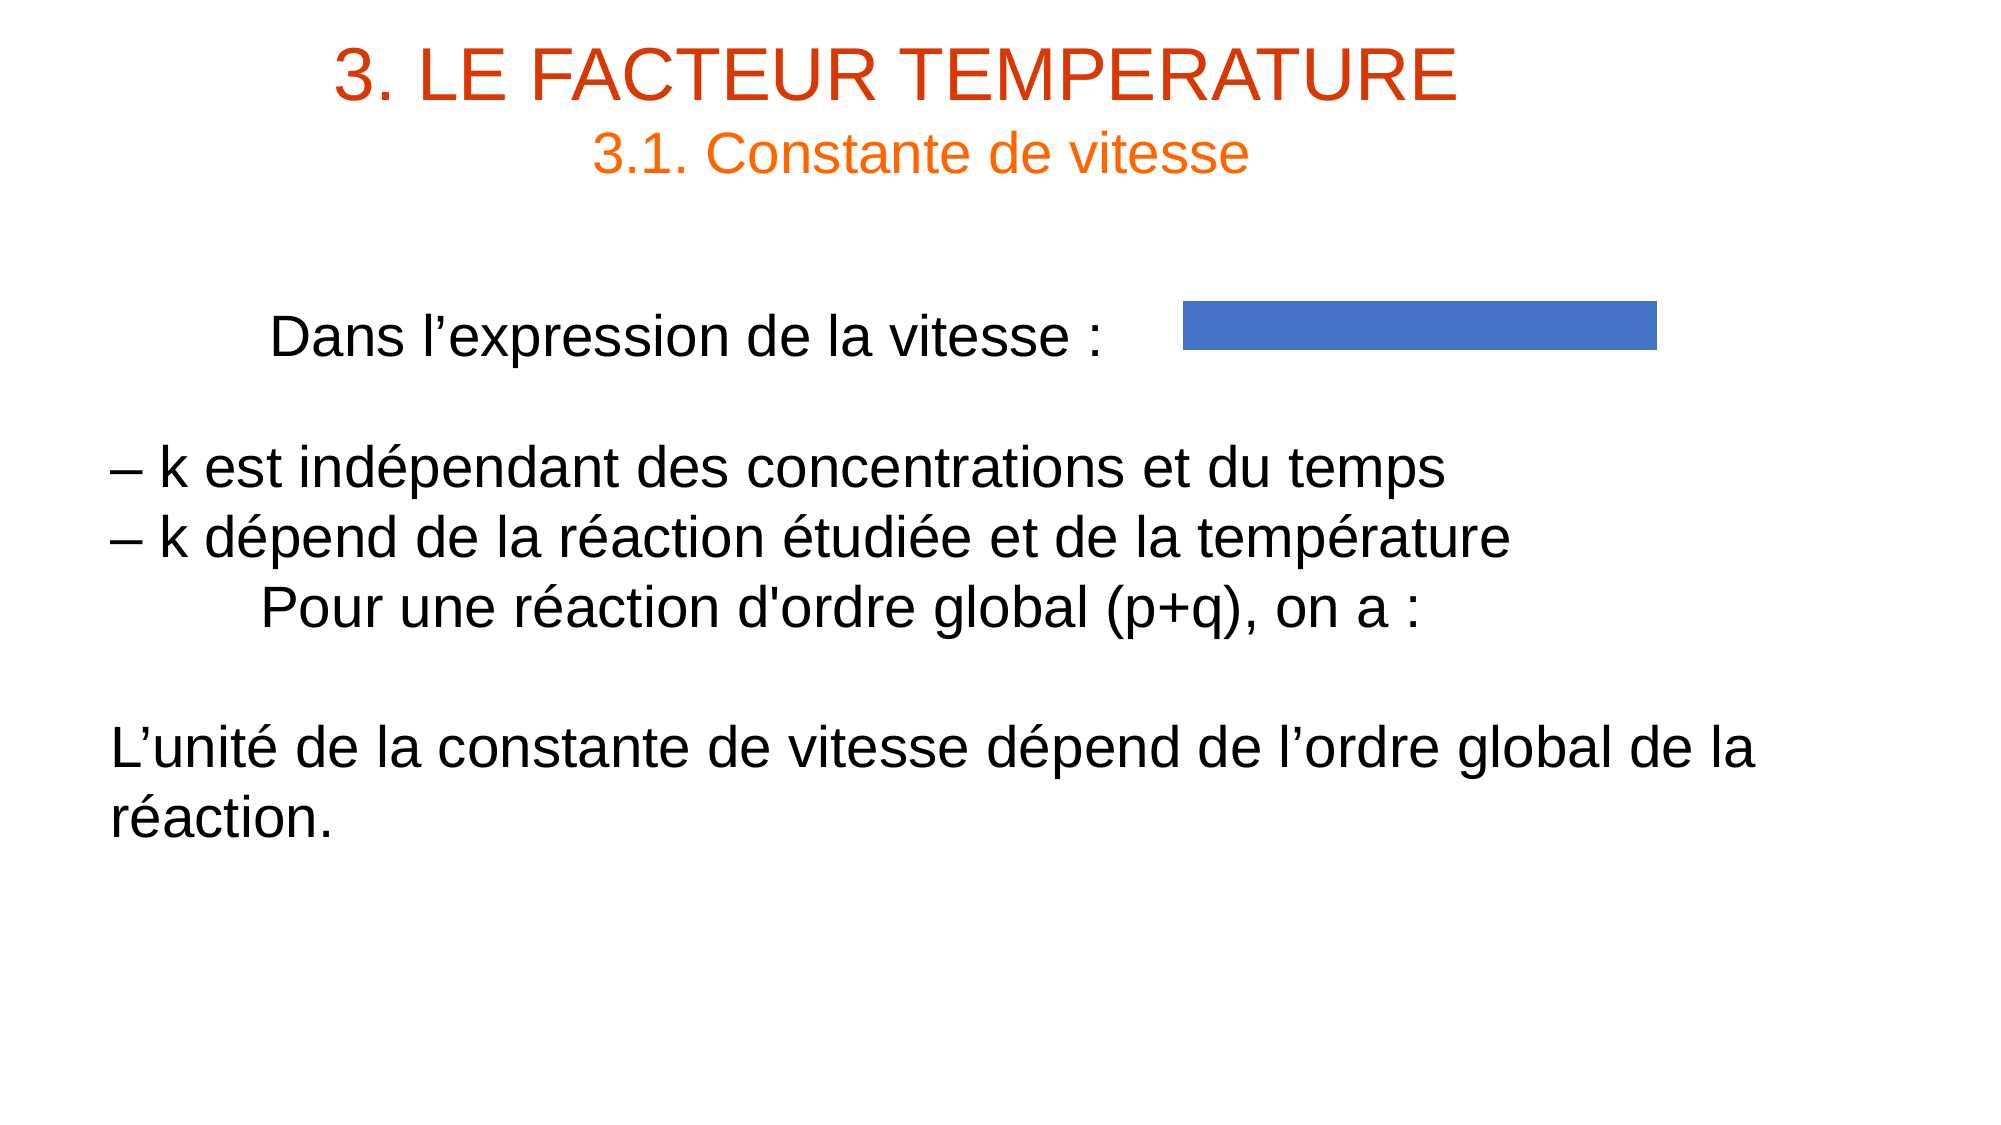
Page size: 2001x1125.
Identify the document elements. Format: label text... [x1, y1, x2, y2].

text_box Dans l’expression de la vitesse : [255, 290, 1122, 421]
text_box 3. LE FACTEUR TEMPERATURE 3.1. Constante de vitesse [241, 18, 1859, 203]
